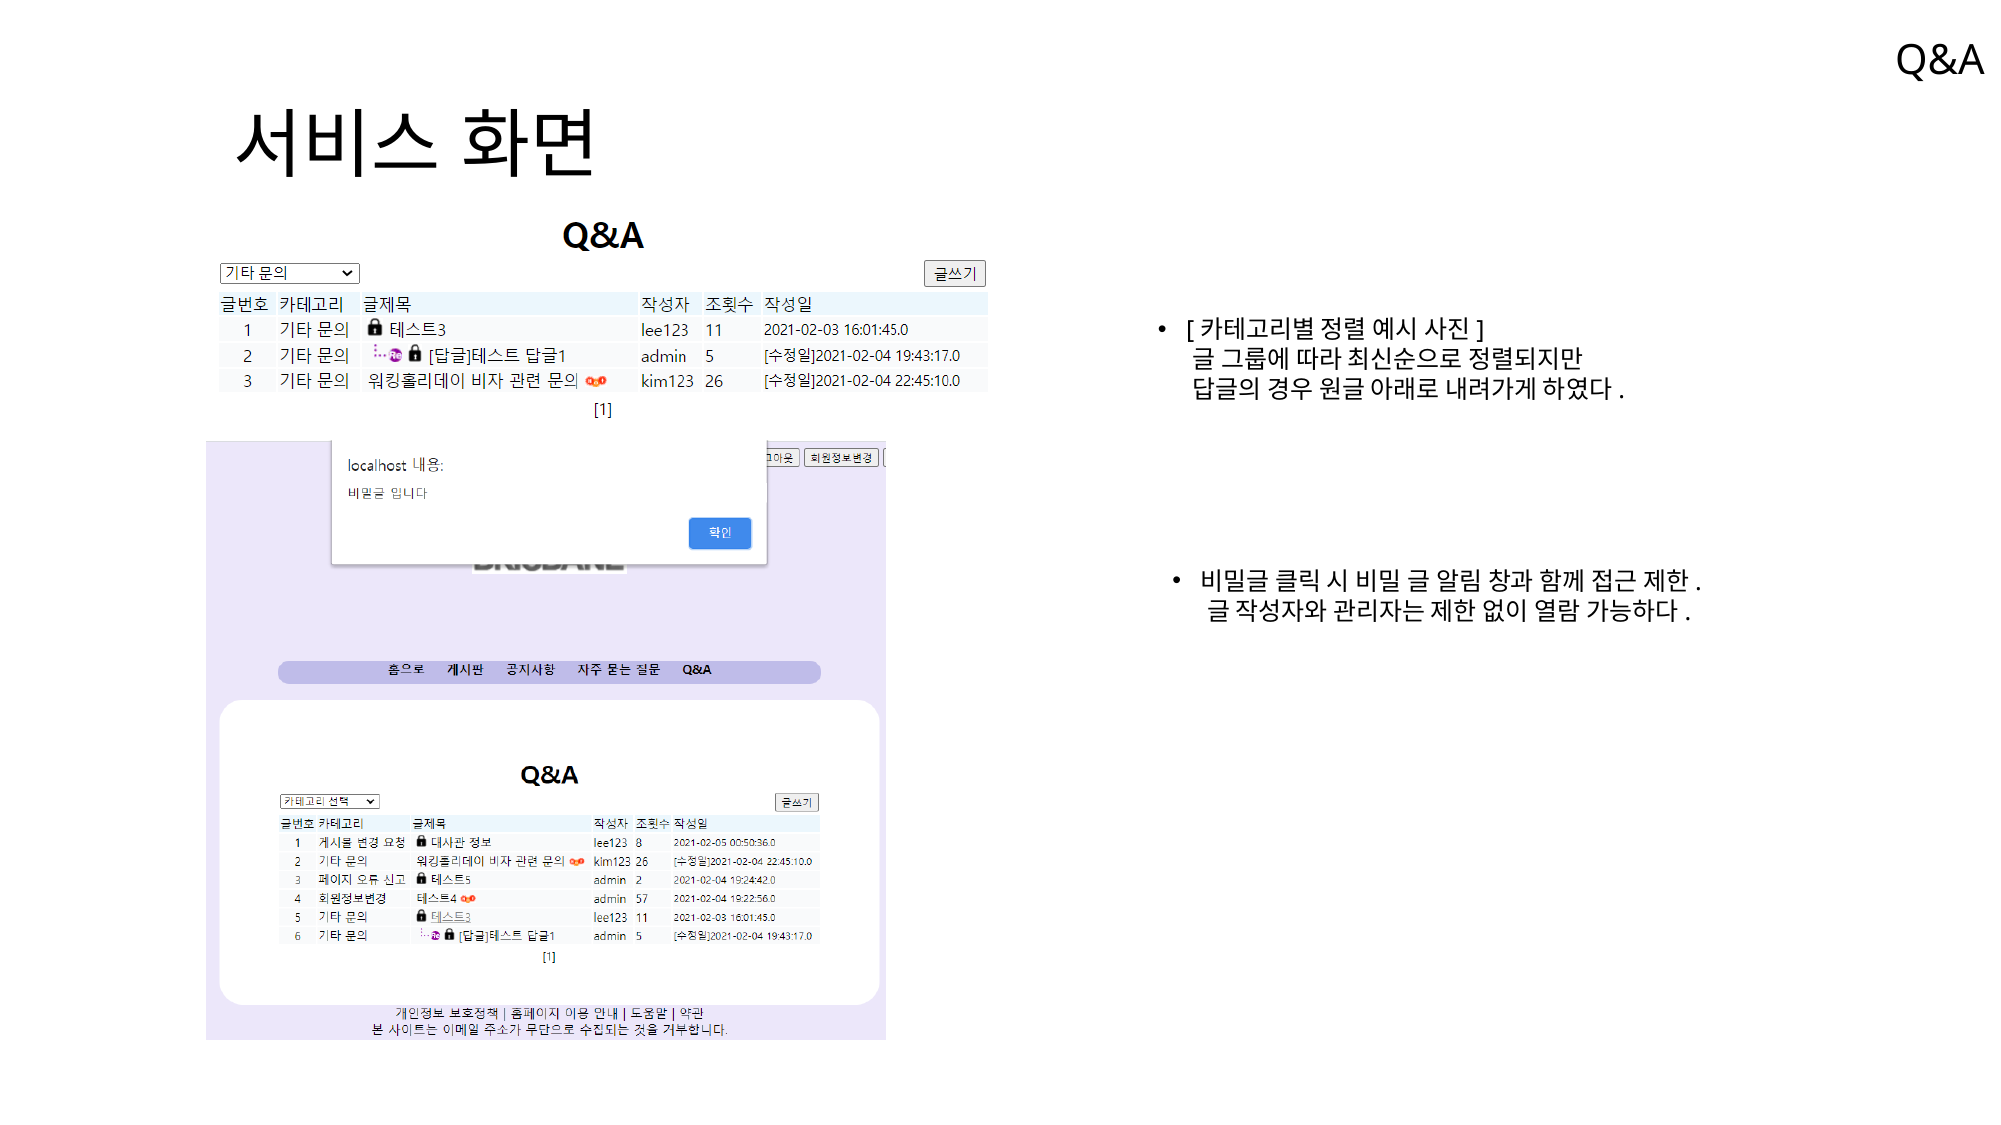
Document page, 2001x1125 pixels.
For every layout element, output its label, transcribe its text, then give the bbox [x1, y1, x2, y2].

text_box [카테고리별 정렬 예시 사진] 글 그룹에 따라 최신순으로 정렬되지만 답글의 경우 원글 아래로 내려가게 하였다. [1142, 306, 1647, 411]
title 서비스 화면 [119, 85, 714, 197]
text_box Q&A [1406, 2, 2000, 114]
picture [206, 440, 886, 1040]
text_box 비밀글 클릭 시 비밀 글 알림 창과 함께 접근 제한. 글 작성자와 관리자는 제한 없이 열람 가능하다. [1157, 557, 1718, 633]
picture [206, 196, 1001, 430]
